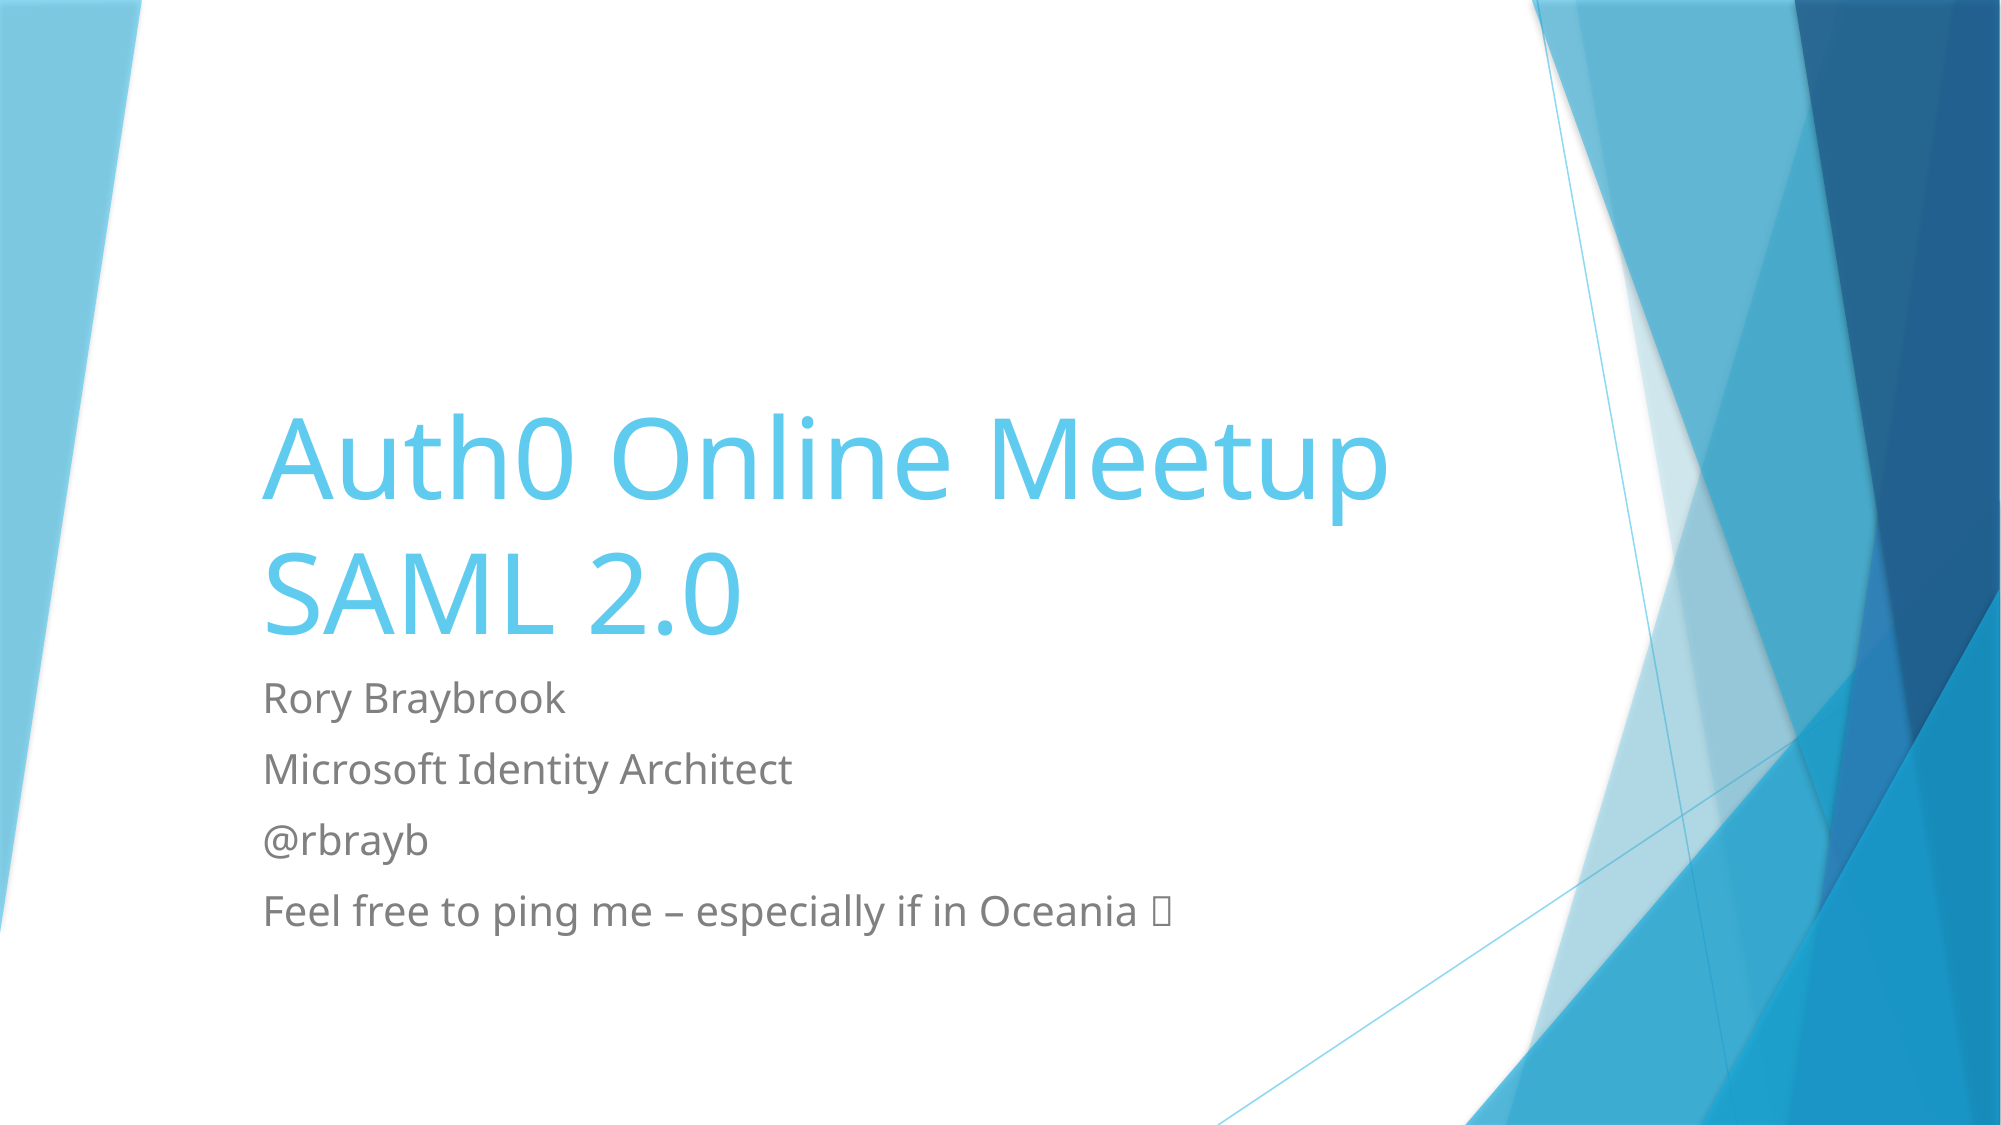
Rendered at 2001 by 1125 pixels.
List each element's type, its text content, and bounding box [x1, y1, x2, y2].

title Auth0 Online Meetup SAML 2.0 [247, 394, 1522, 664]
subtitle Rory Braybrook Microsoft Identity Architect @rbrayb Feel free to ping me – especially if in Oceania  [247, 664, 1522, 967]
